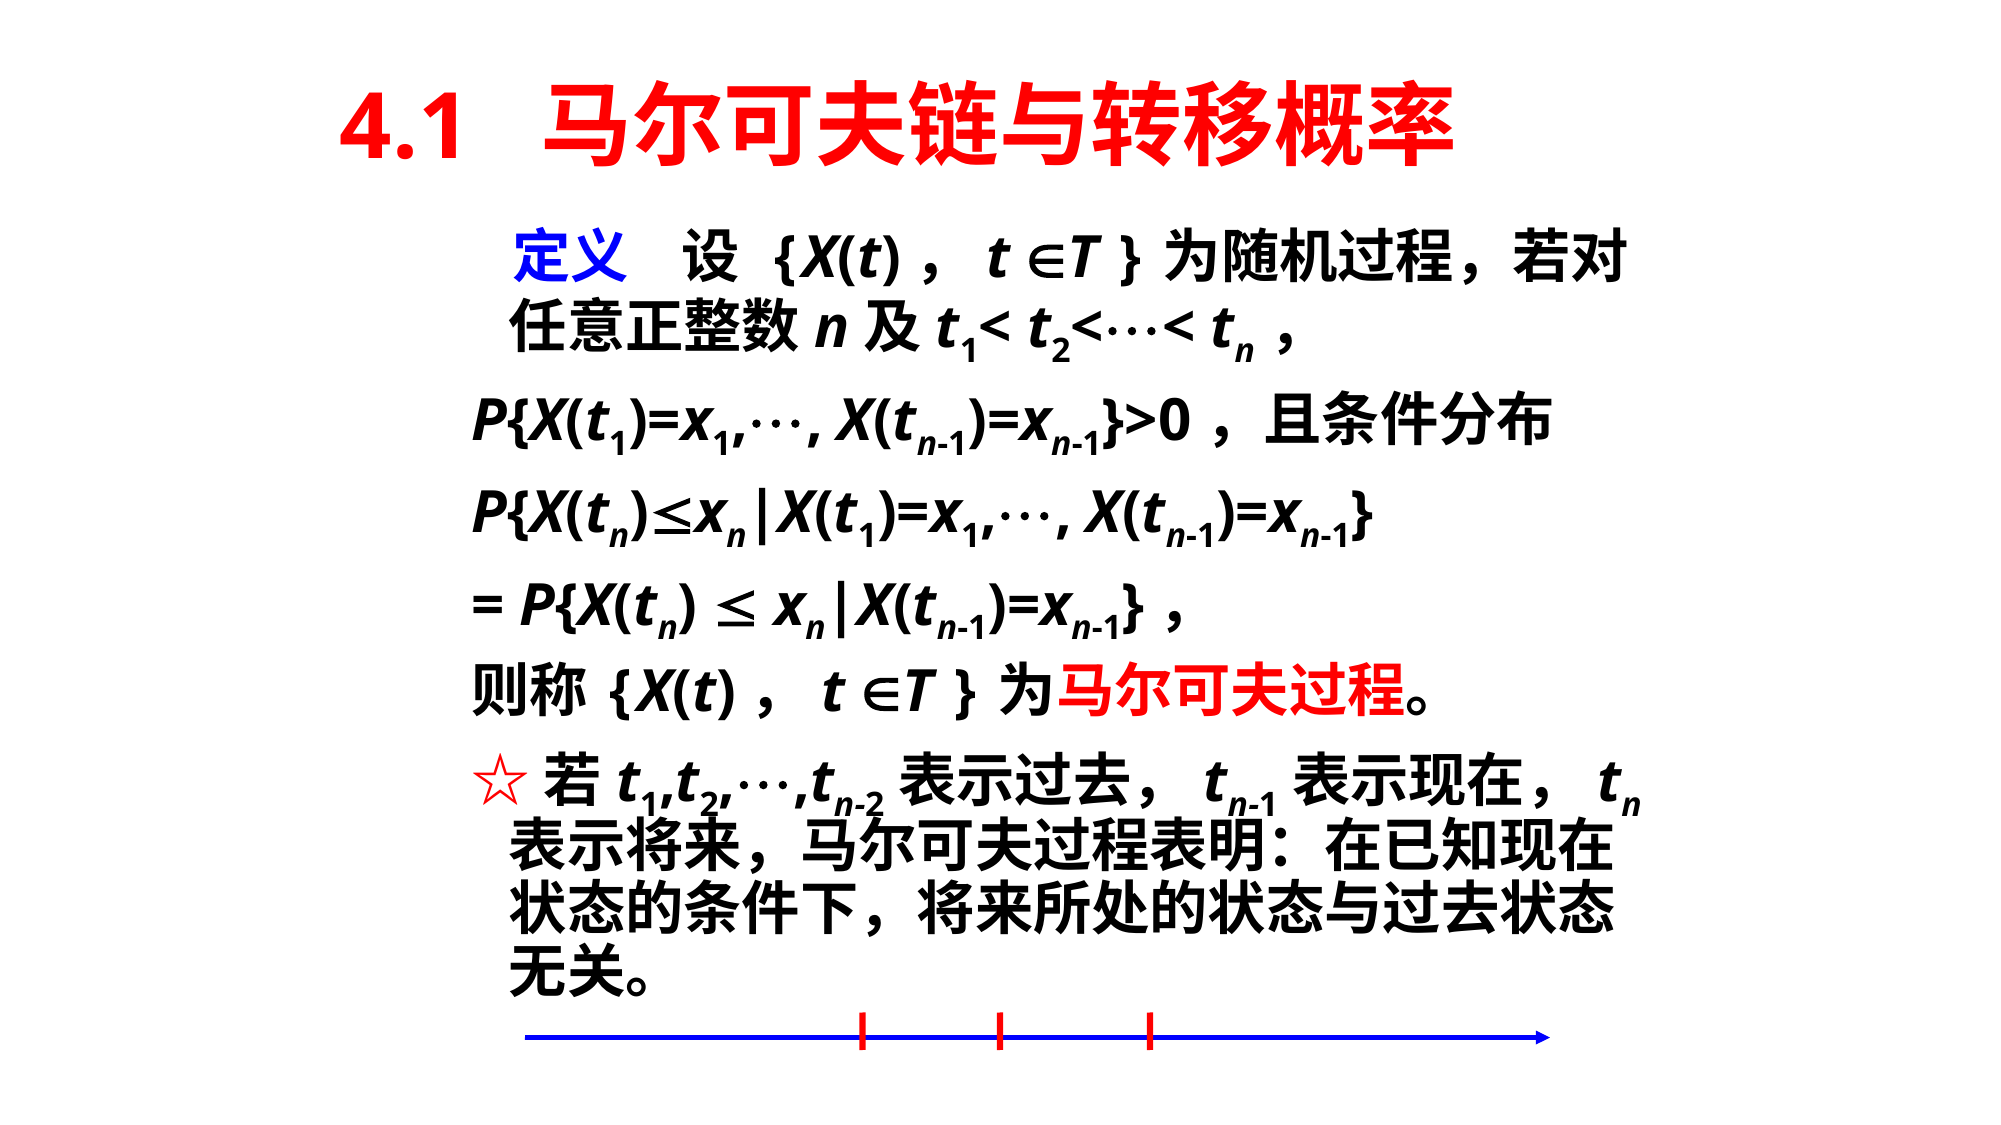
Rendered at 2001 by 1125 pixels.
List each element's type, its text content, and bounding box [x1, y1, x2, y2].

title 4.1 马尔可夫链与转移概率 [324, 34, 1726, 223]
text_box [1151, 1031, 1550, 1044]
list 定义 设 {X(t)，t T }为随机过程，若对任意正整数n及t1< t2<< tn， P{X(t1)=x1,, X(tn-1)=xn-1}>0，且条件分布 P{X(tn)xn|X(t1)=x1,, X(tn-1)=xn-1} = P{X(tn)  xn|X(tn-1)=xn-1}， 则称{X(t)，t T }为马尔可夫过程。 ☆若t1,t2,,tn-2表示过去，tn-1表示现在，tn表示将来，马尔可夫过程表明：在已知现在状态的条件下，将来所处的状态与过去状态无关。 [456, 220, 1674, 1035]
